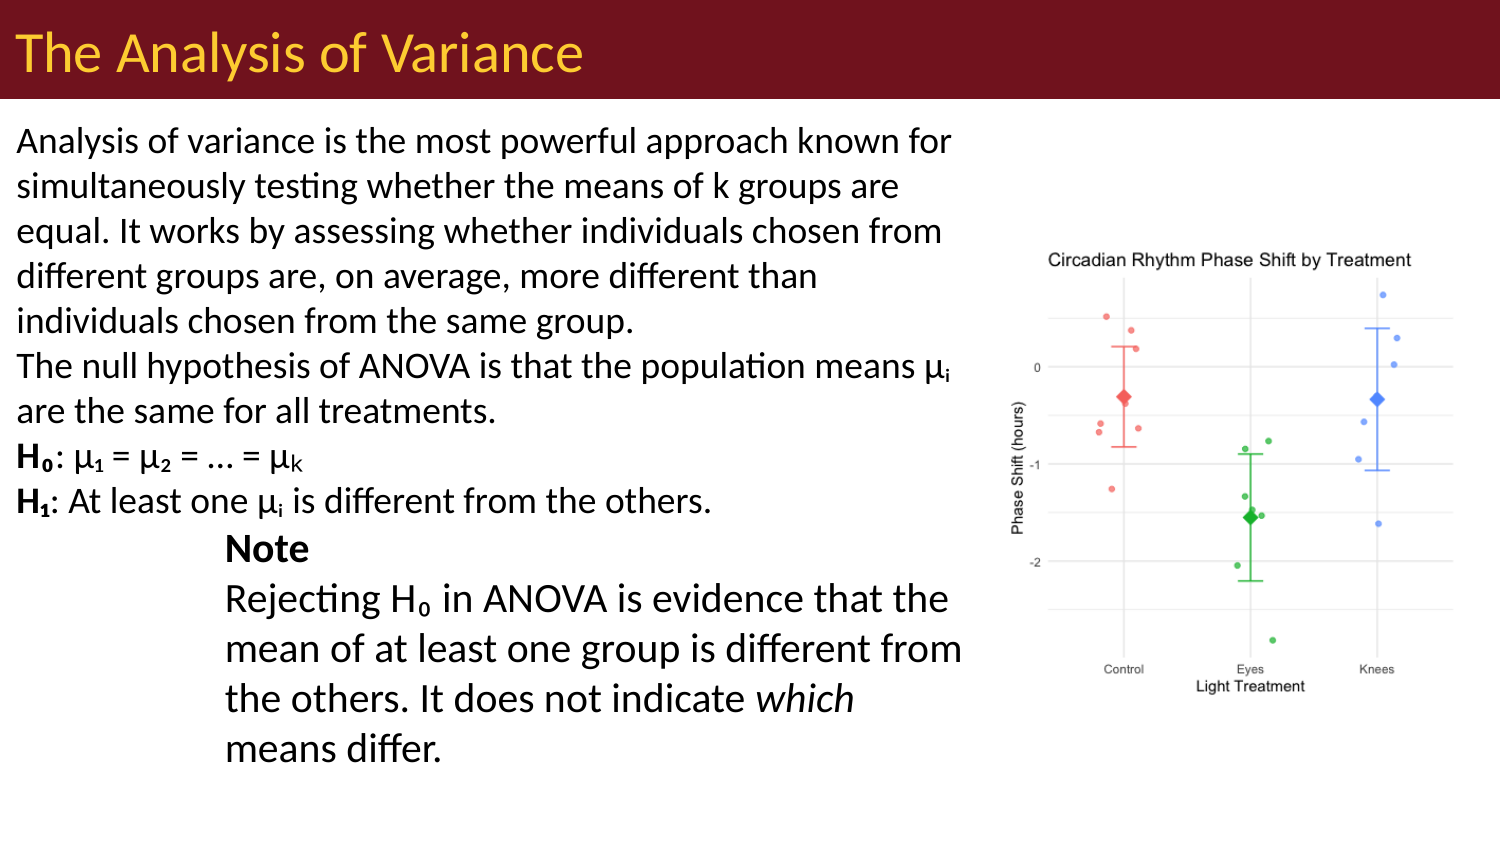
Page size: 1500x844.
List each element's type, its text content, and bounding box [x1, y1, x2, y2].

picture [1003, 245, 1461, 703]
title The Analysis of Variance [0, 0, 1500, 99]
list Analysis of variance is the most powerful approach known for simultaneously testing whether the means of k groups are equal. It works by assessing whether individuals chosen from different groups are, on average, more different than individuals chosen from the same group. The null hypothesis of ANOVA is that the population means μᵢ are the same for all treatments. H₀: μ₁ = μ₂ = … = μₖ H₁: At least one μᵢ is different from the others. Note Rejecting H₀ in ANOVA is evidence that the mean of at least one group is different from the others. It does not indicate which means differ. [1, 108, 988, 844]
